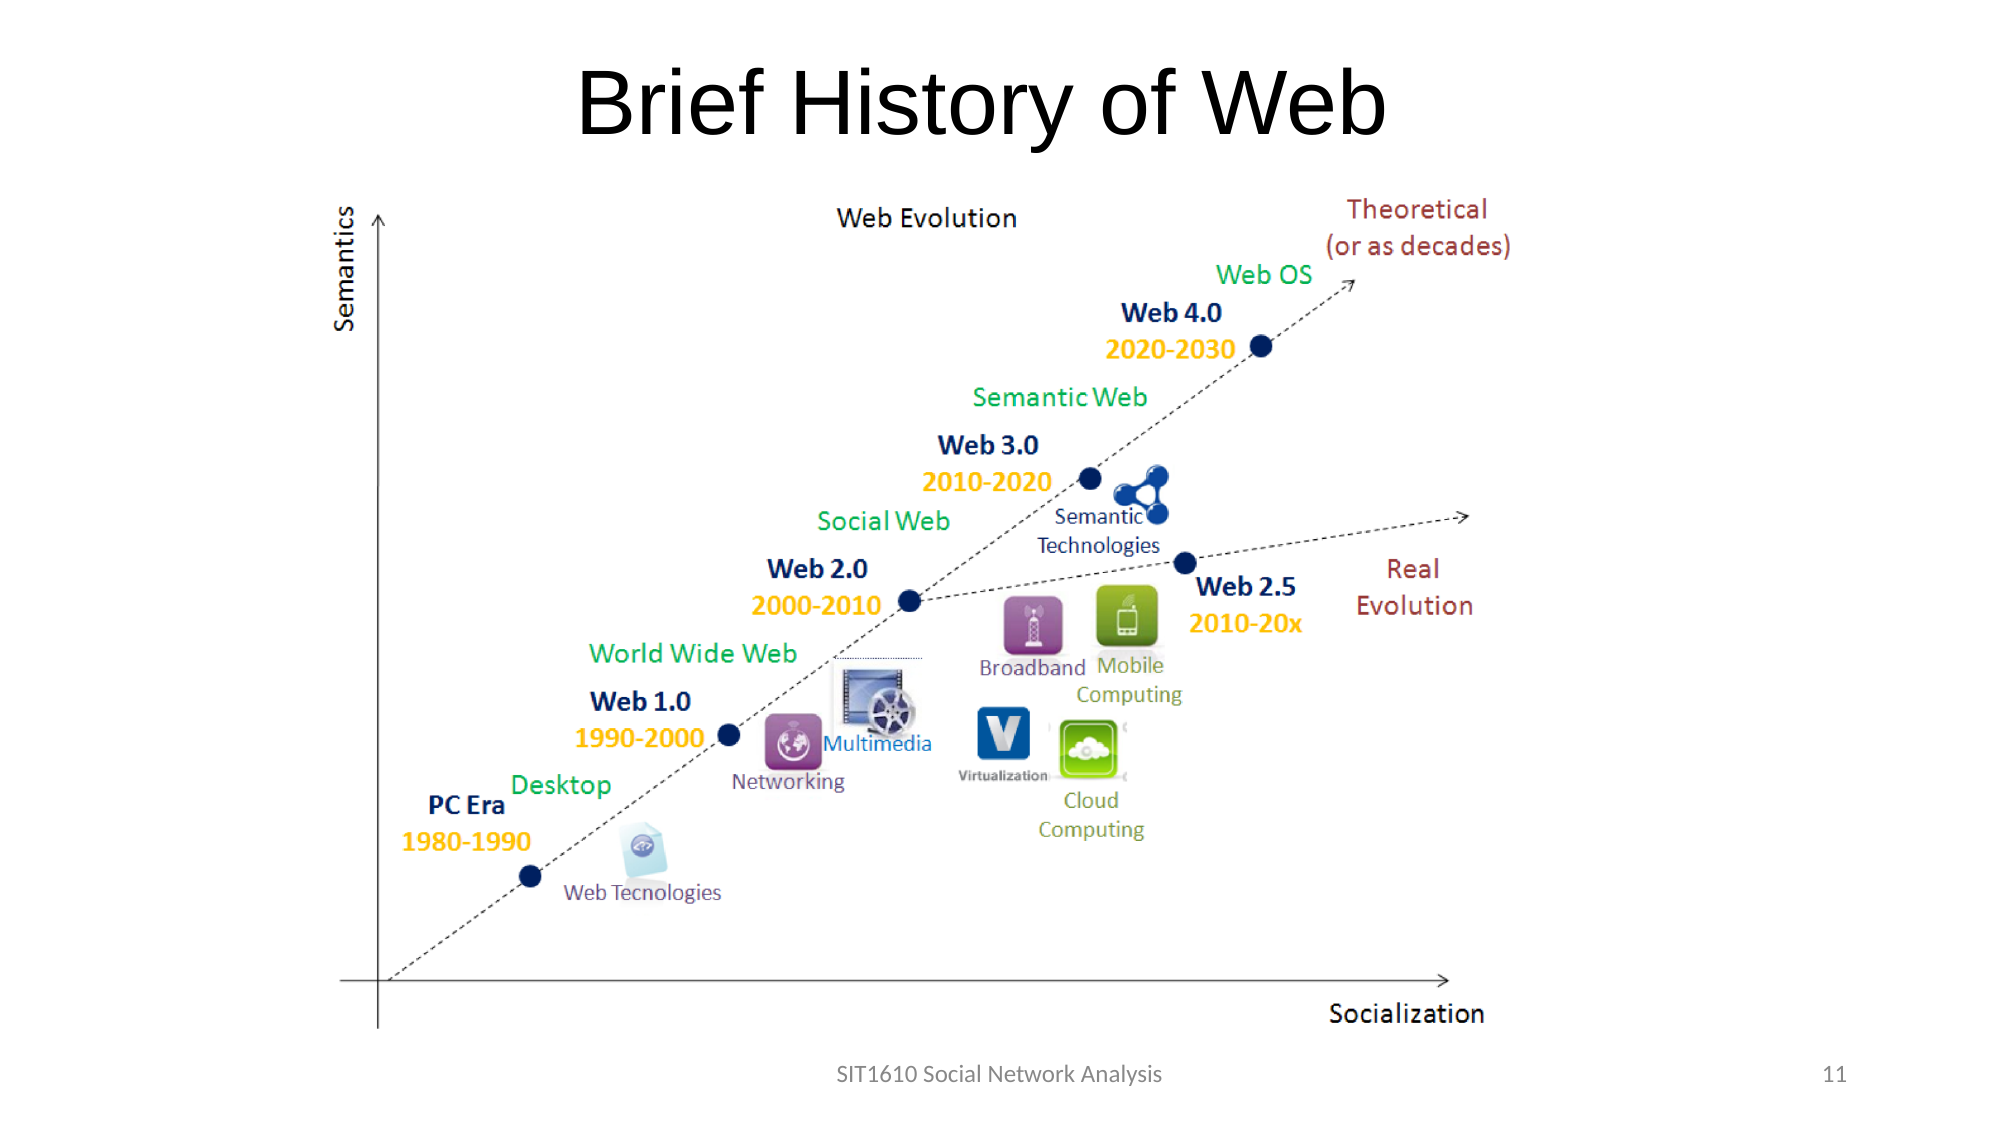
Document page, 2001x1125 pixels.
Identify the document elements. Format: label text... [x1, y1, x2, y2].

title Brief History of Web [132, 28, 1858, 181]
slide_number 11 [1412, 1042, 1863, 1103]
footer SIT1610 Social Network Analysis [662, 1042, 1338, 1103]
picture [330, 195, 1510, 1029]
